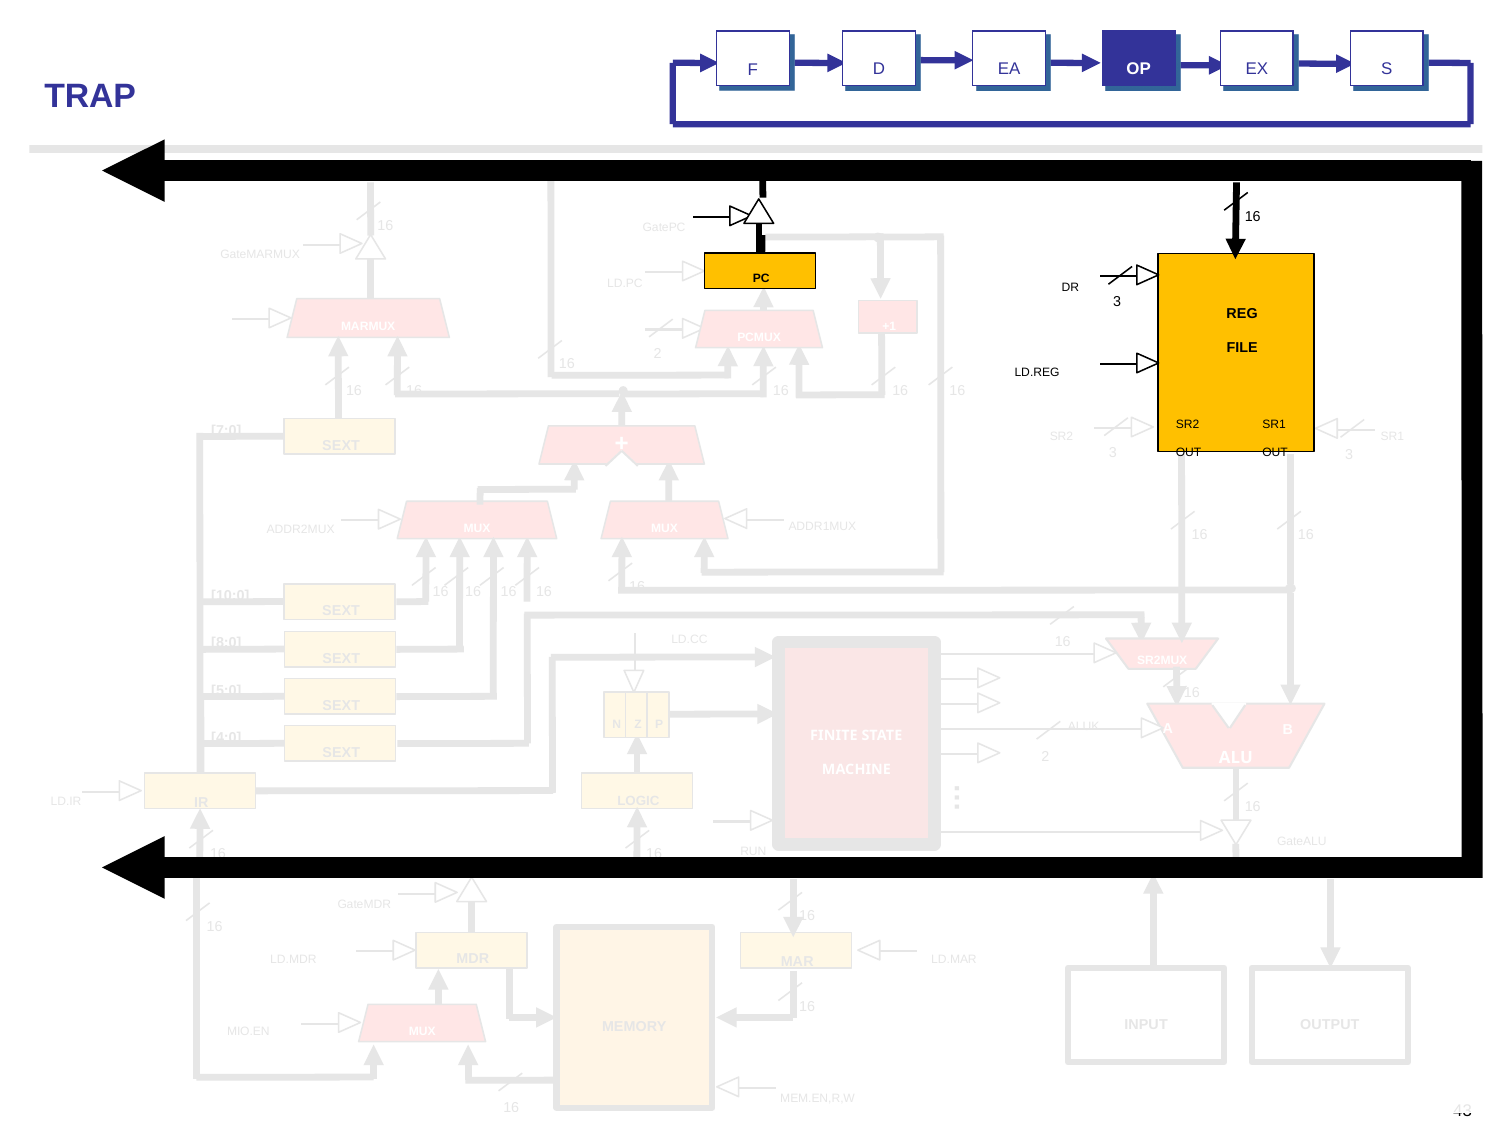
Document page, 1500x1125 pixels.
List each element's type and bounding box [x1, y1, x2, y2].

text_box [10, 11, 1488, 1125]
